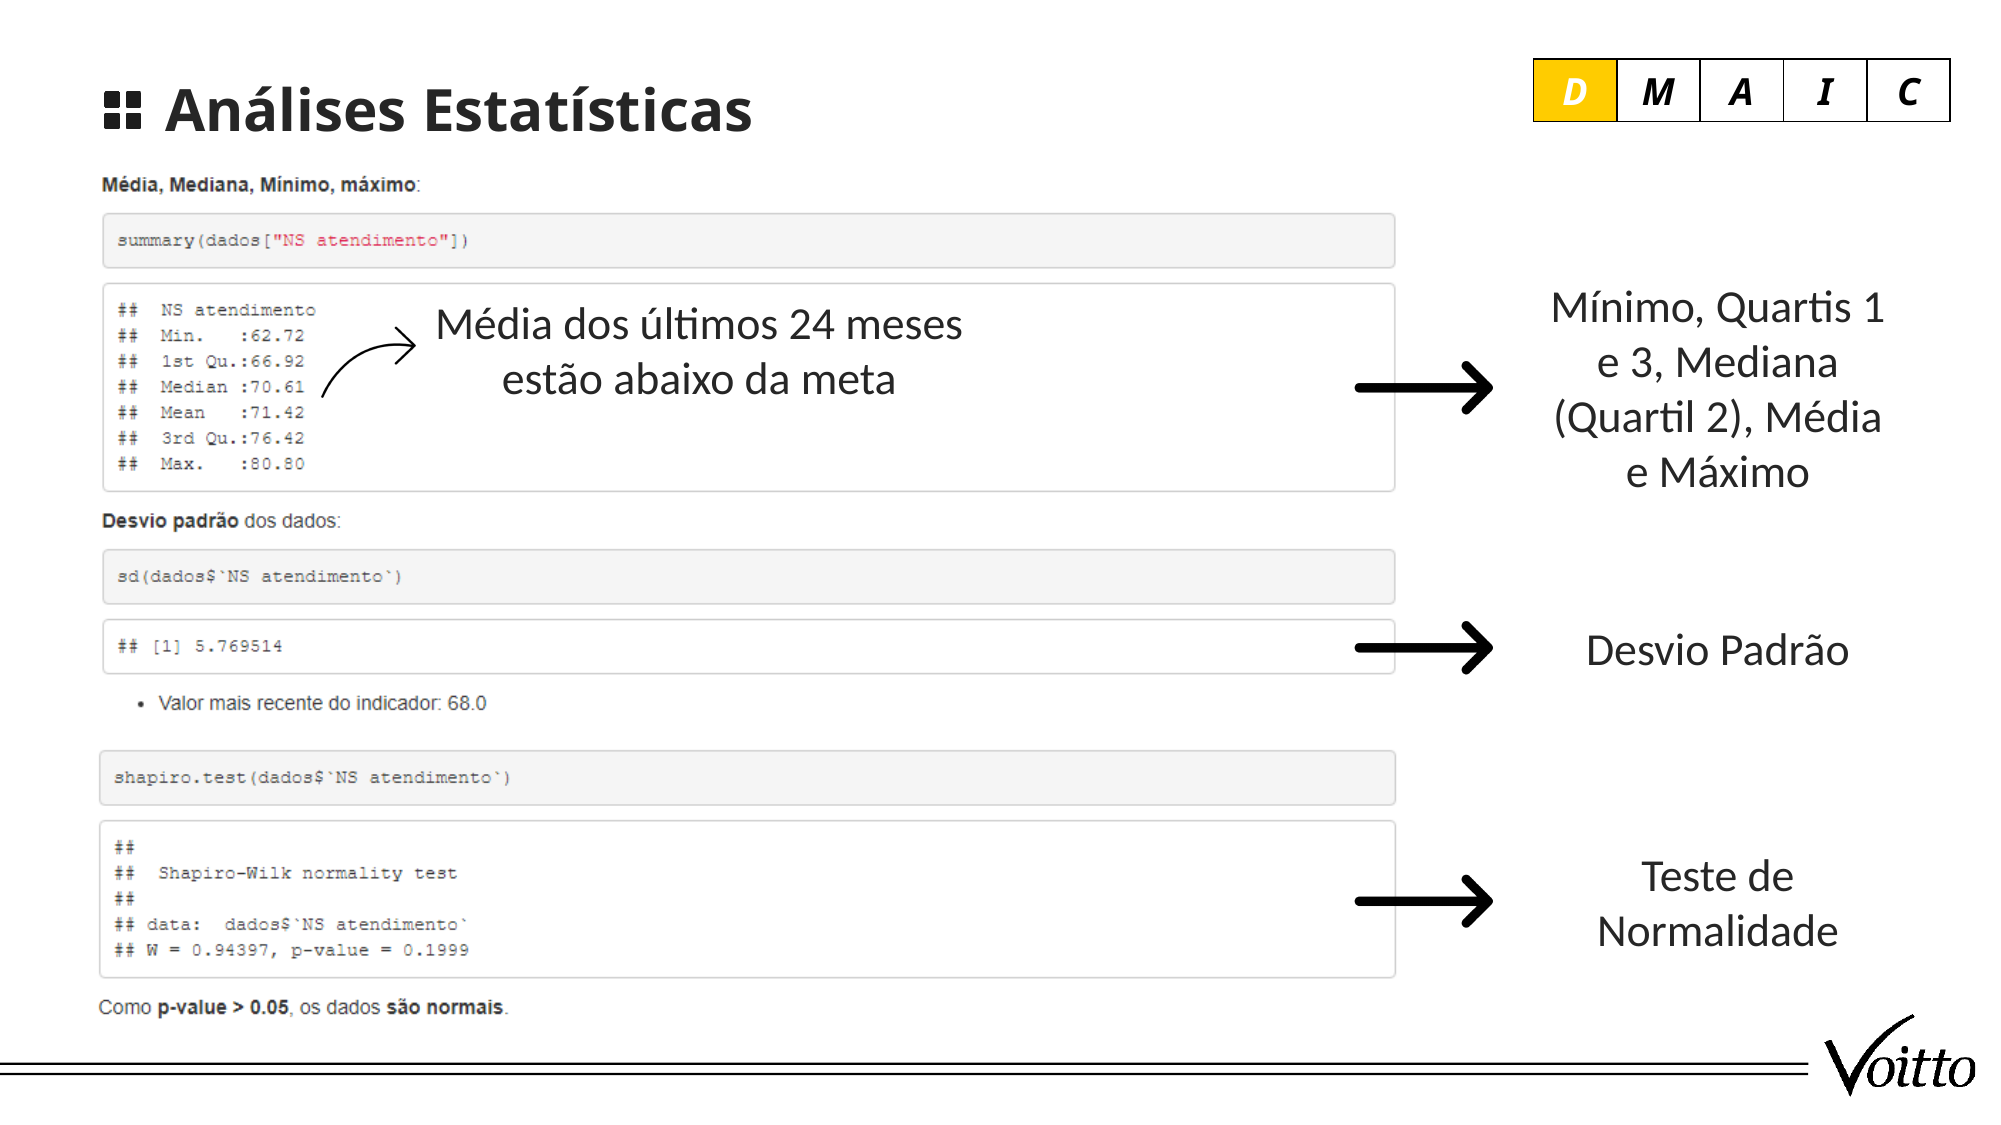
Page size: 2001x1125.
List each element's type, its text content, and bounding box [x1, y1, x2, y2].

picture [1348, 312, 1499, 463]
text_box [95, 169, 1402, 1030]
text_box M [1616, 59, 1700, 122]
text_box Mínimo, Quartis 1 e 3, Mediana (Quartil 2), Média e Máximo [1533, 269, 1903, 504]
picture [1824, 1014, 1976, 1097]
picture [1348, 572, 1499, 723]
text_box Desvio Padrão [1533, 611, 1903, 682]
picture [312, 303, 426, 422]
text_box D [1533, 59, 1616, 122]
text_box A [1700, 59, 1783, 122]
picture [1348, 825, 1499, 976]
text_box Teste de Normalidade [1533, 837, 1903, 963]
text_box C [1866, 59, 1951, 122]
text_box I [1783, 59, 1866, 122]
picture [104, 91, 141, 129]
text_box [1402, 214, 1863, 999]
text_box Análises Estatísticas [150, 56, 1850, 168]
